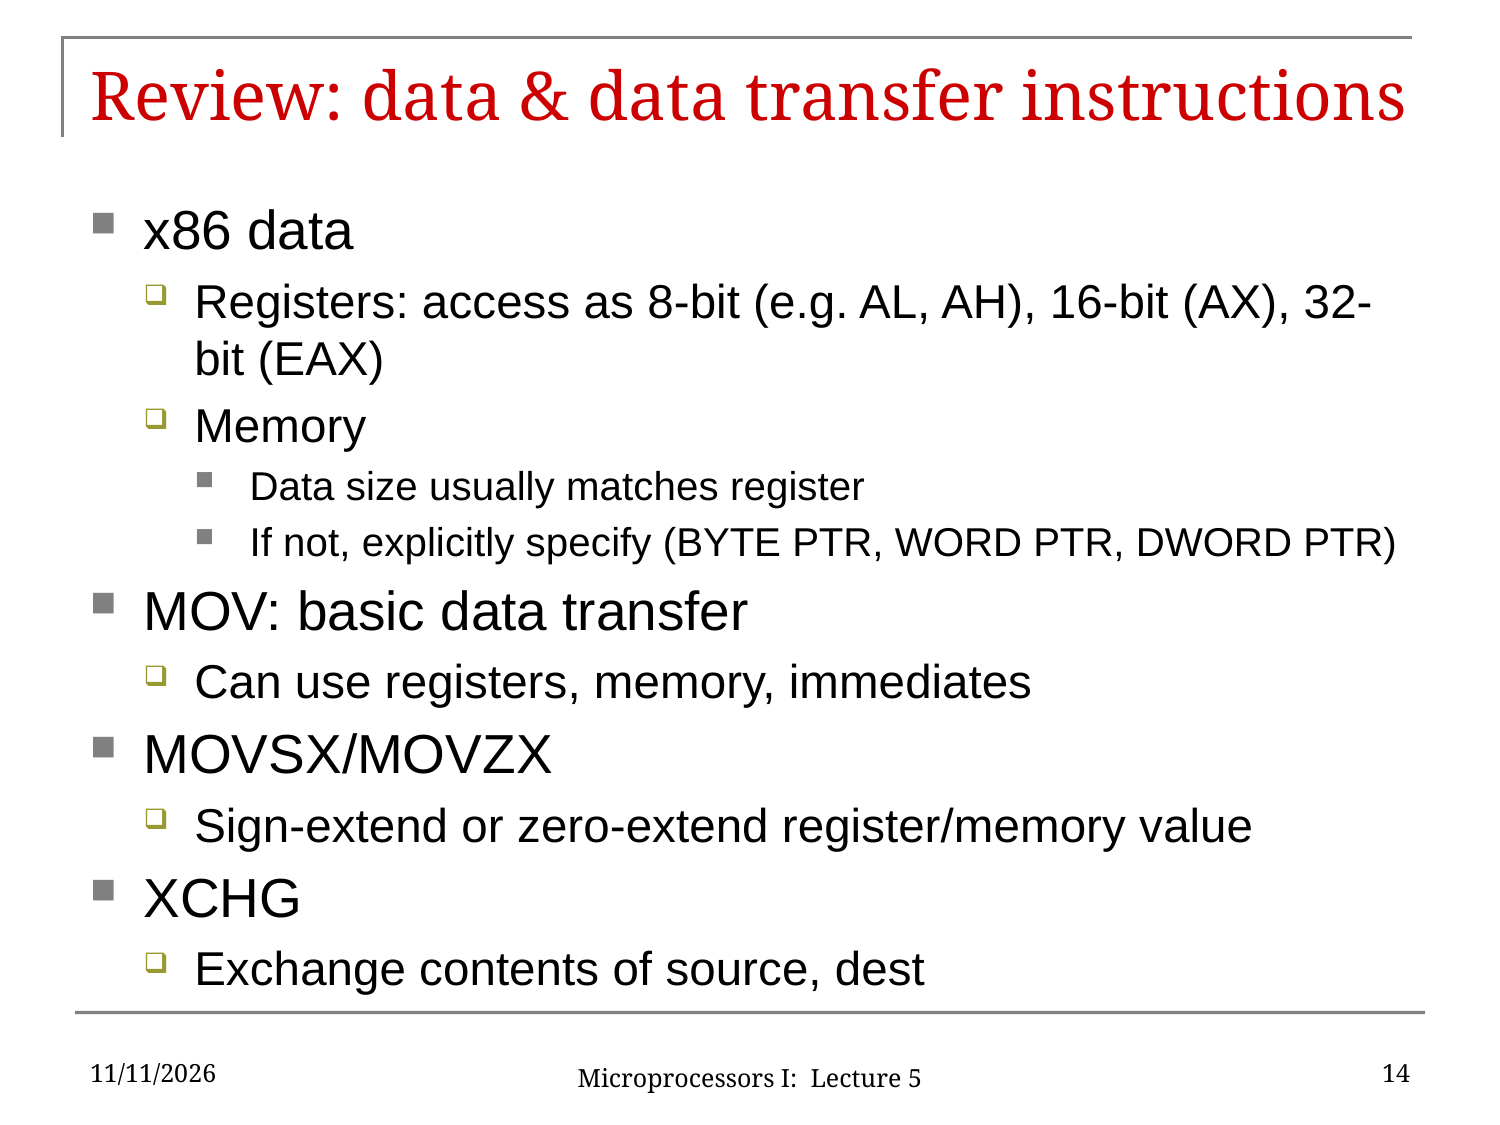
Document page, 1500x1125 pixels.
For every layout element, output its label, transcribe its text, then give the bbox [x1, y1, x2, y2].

footer Microprocessors I: Lecture 5 [512, 1024, 988, 1101]
list x86 data Registers: access as 8-bit (e.g. AL, AH), 16-bit (AX), 32-bit (EAX) Memory Data size usually matches register If not, explicitly specify (BYTE PTR, WORD PTR, DWORD PTR) MOV: basic data transfer Can use registers, memory, immediates MOVSX/MOVZX Sign-extend or zero-extend register/memory value XCHG Exchange contents of source, dest [75, 187, 1425, 1006]
slide_number 14 [1074, 1023, 1426, 1100]
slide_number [74, 1023, 426, 1100]
title Review: data & data transfer instructions [75, 45, 1425, 163]
